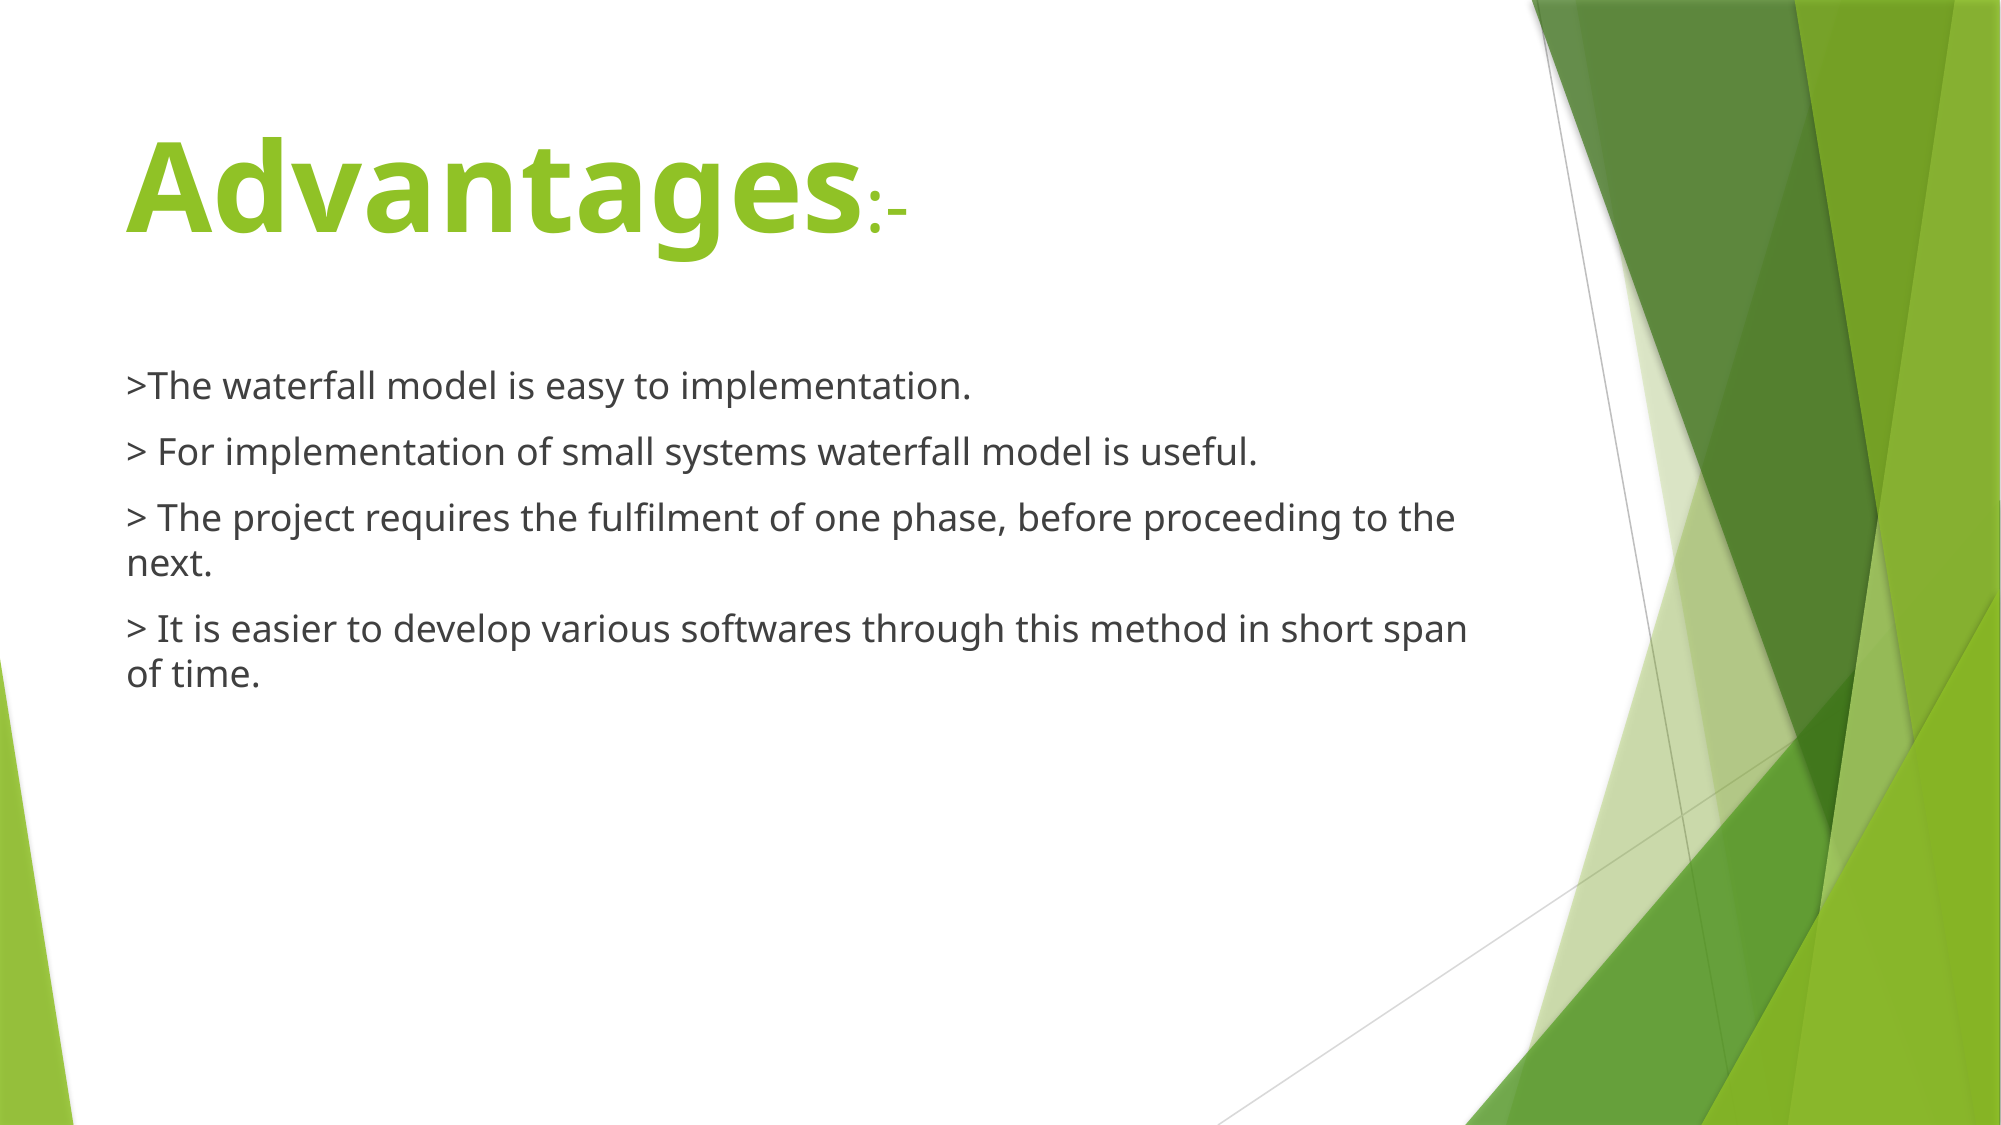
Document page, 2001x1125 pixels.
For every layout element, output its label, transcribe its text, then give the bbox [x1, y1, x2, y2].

title Advantages:- [111, 99, 1522, 317]
list >The waterfall model is easy to implementation. > For implementation of small systems waterfall model is useful. > The project requires the fulfilment of one phase, before proceeding to the next. > It is easier to develop various softwares through this method in short span of time. [111, 354, 1522, 992]
